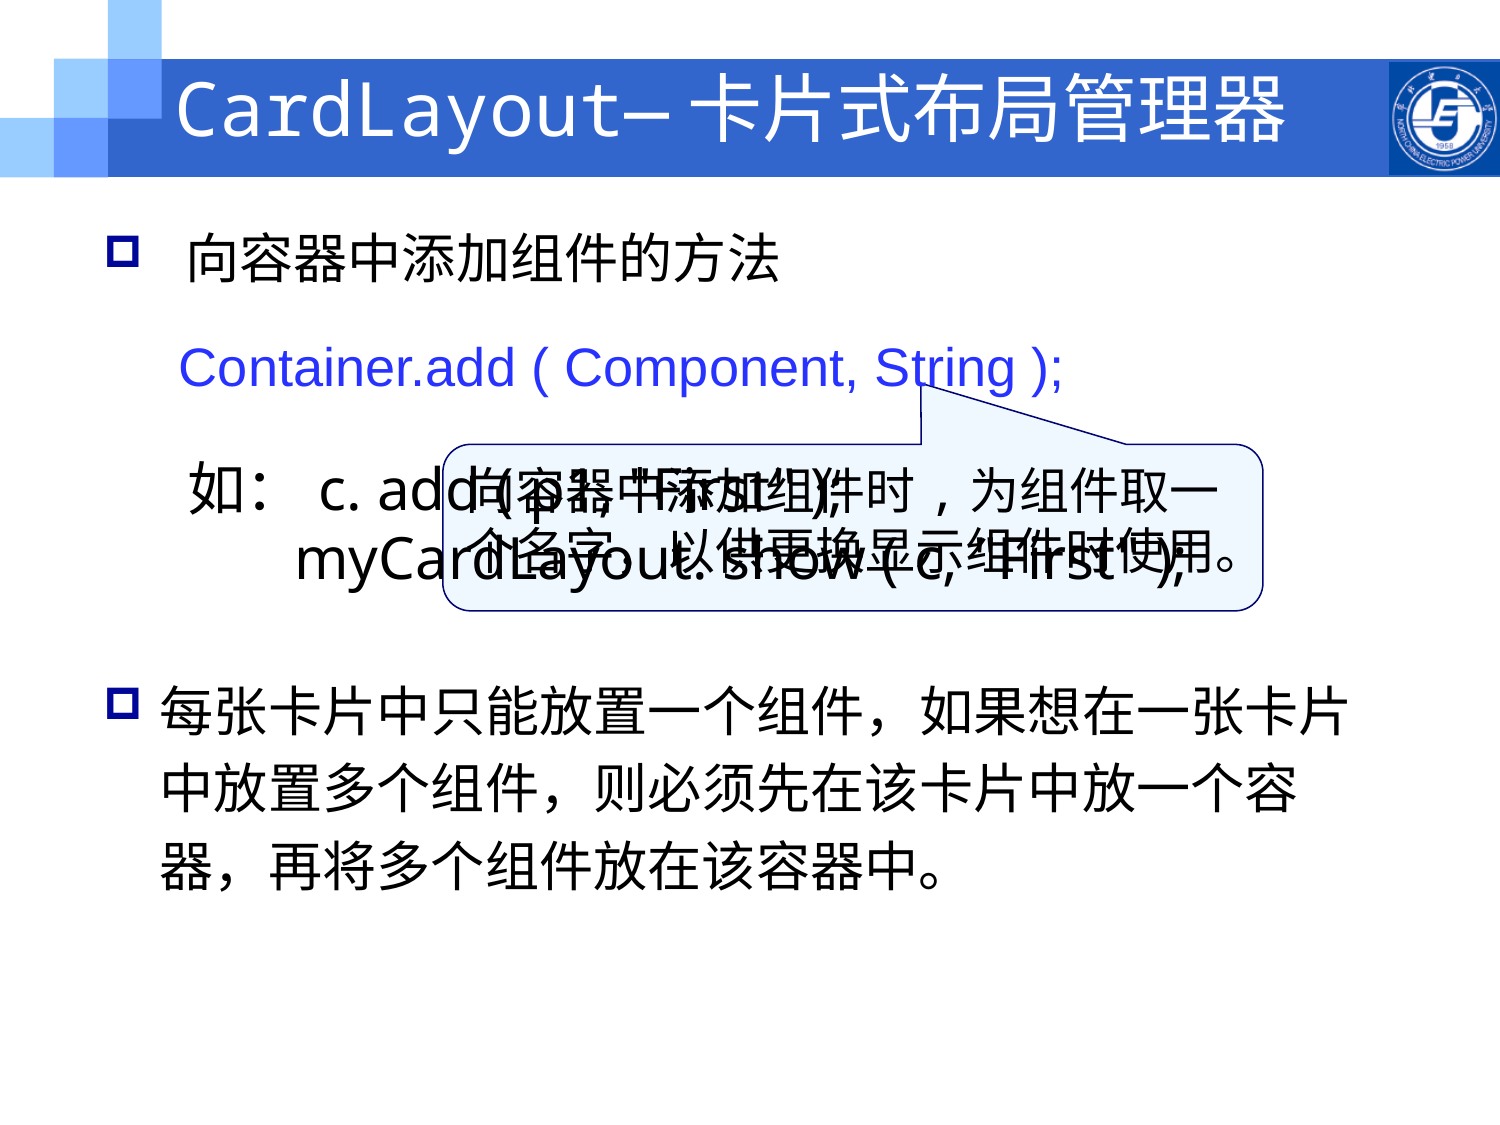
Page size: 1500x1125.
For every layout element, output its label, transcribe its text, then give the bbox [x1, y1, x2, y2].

text_box 向容器中添加组件时,为组件取一个名字，以供更换显示组件时使用。 [447, 599, 1258, 611]
picture [1389, 62, 1500, 175]
text_box 每张卡片中只能放置一个组件，如果想在一张卡片中放置多个组件，则必须先在该卡片中放一个容器，再将多个组件放在该容器中。 [88, 656, 1389, 906]
text_box CardLayout—卡片式布局管理器 [159, 54, 1306, 185]
text_box 如：c. add ( p1, "First" ); myCardLayout. show ( c, "First" ); [173, 444, 1353, 599]
text_box 向容器中添加组件的方法 Container.add ( Component, String ); [88, 184, 1426, 522]
